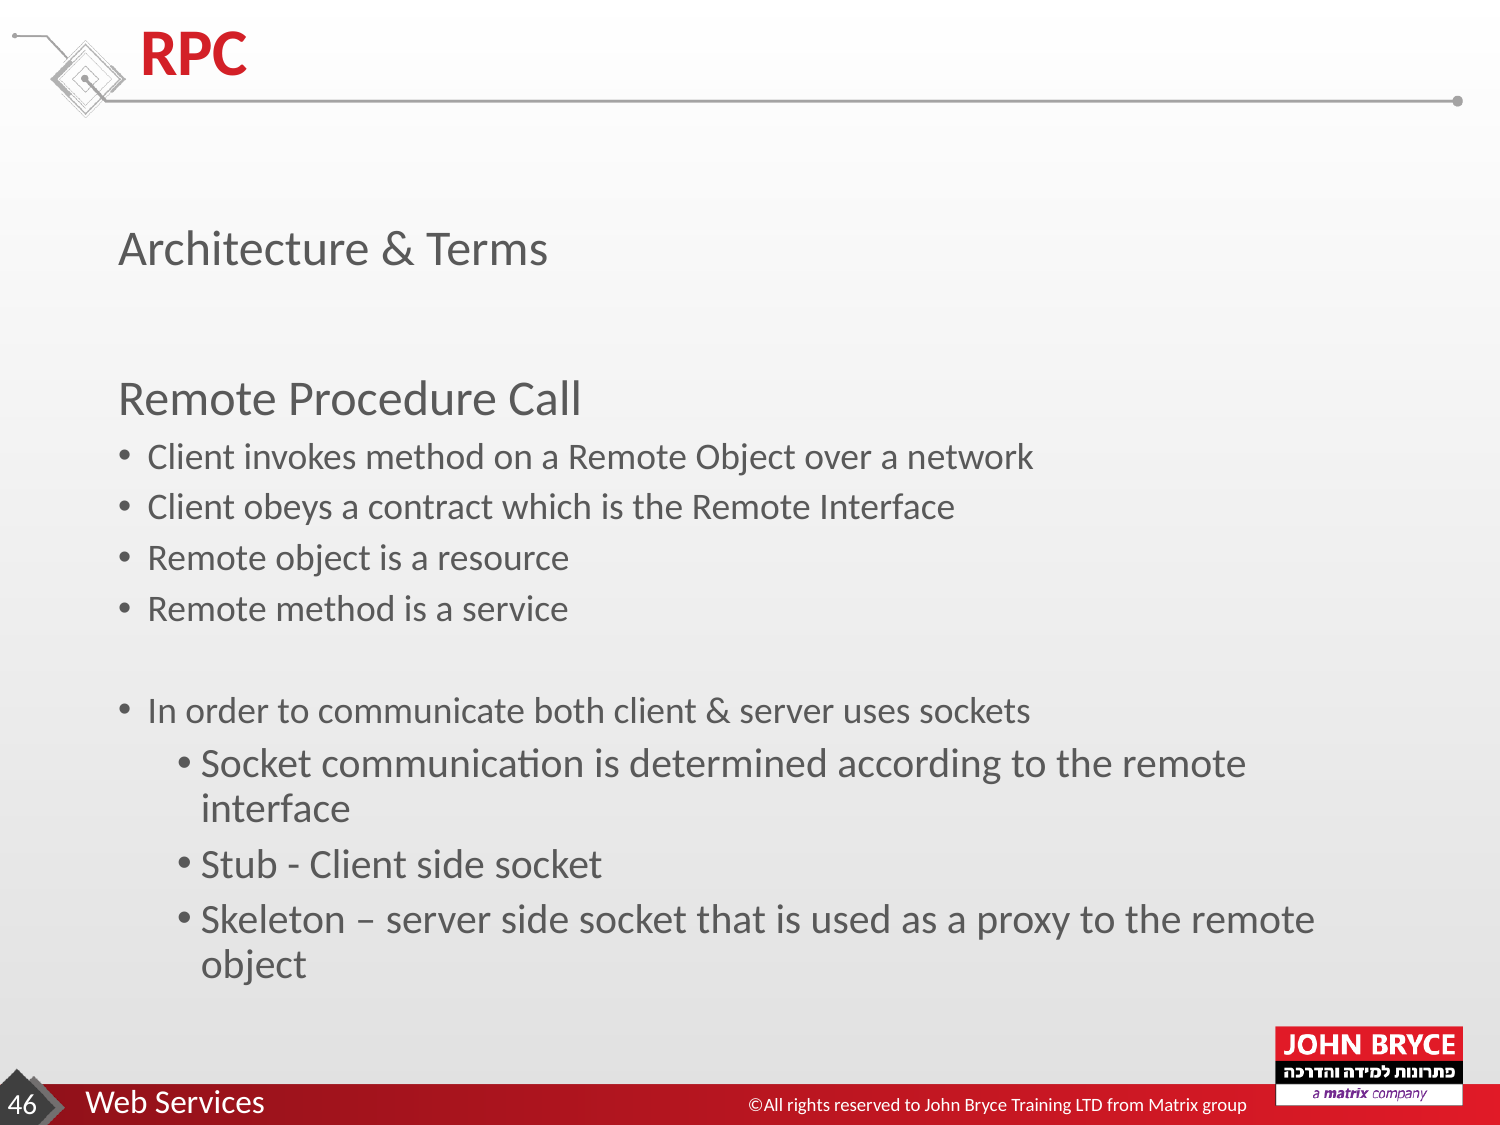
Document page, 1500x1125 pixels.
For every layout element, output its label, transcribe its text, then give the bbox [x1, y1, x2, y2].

list Architecture & Terms Remote Procedure Call Client invokes method on a Remote Object over a network Client obeys a contract which is the Remote Interface Remote object is a resource Remote method is a service In order to communicate both client & server uses sockets Socket communication is determined according to the remote interface Stub - Client side socket Skeleton – server side socket that is used as a proxy to the remote object [103, 215, 1397, 929]
picture [1419, 33, 1463, 118]
picture [0, 1026, 1500, 1125]
slide_number ‹#› [0, 1077, 100, 1125]
picture [12, 33, 125, 118]
title RPC [125, 0, 1419, 118]
